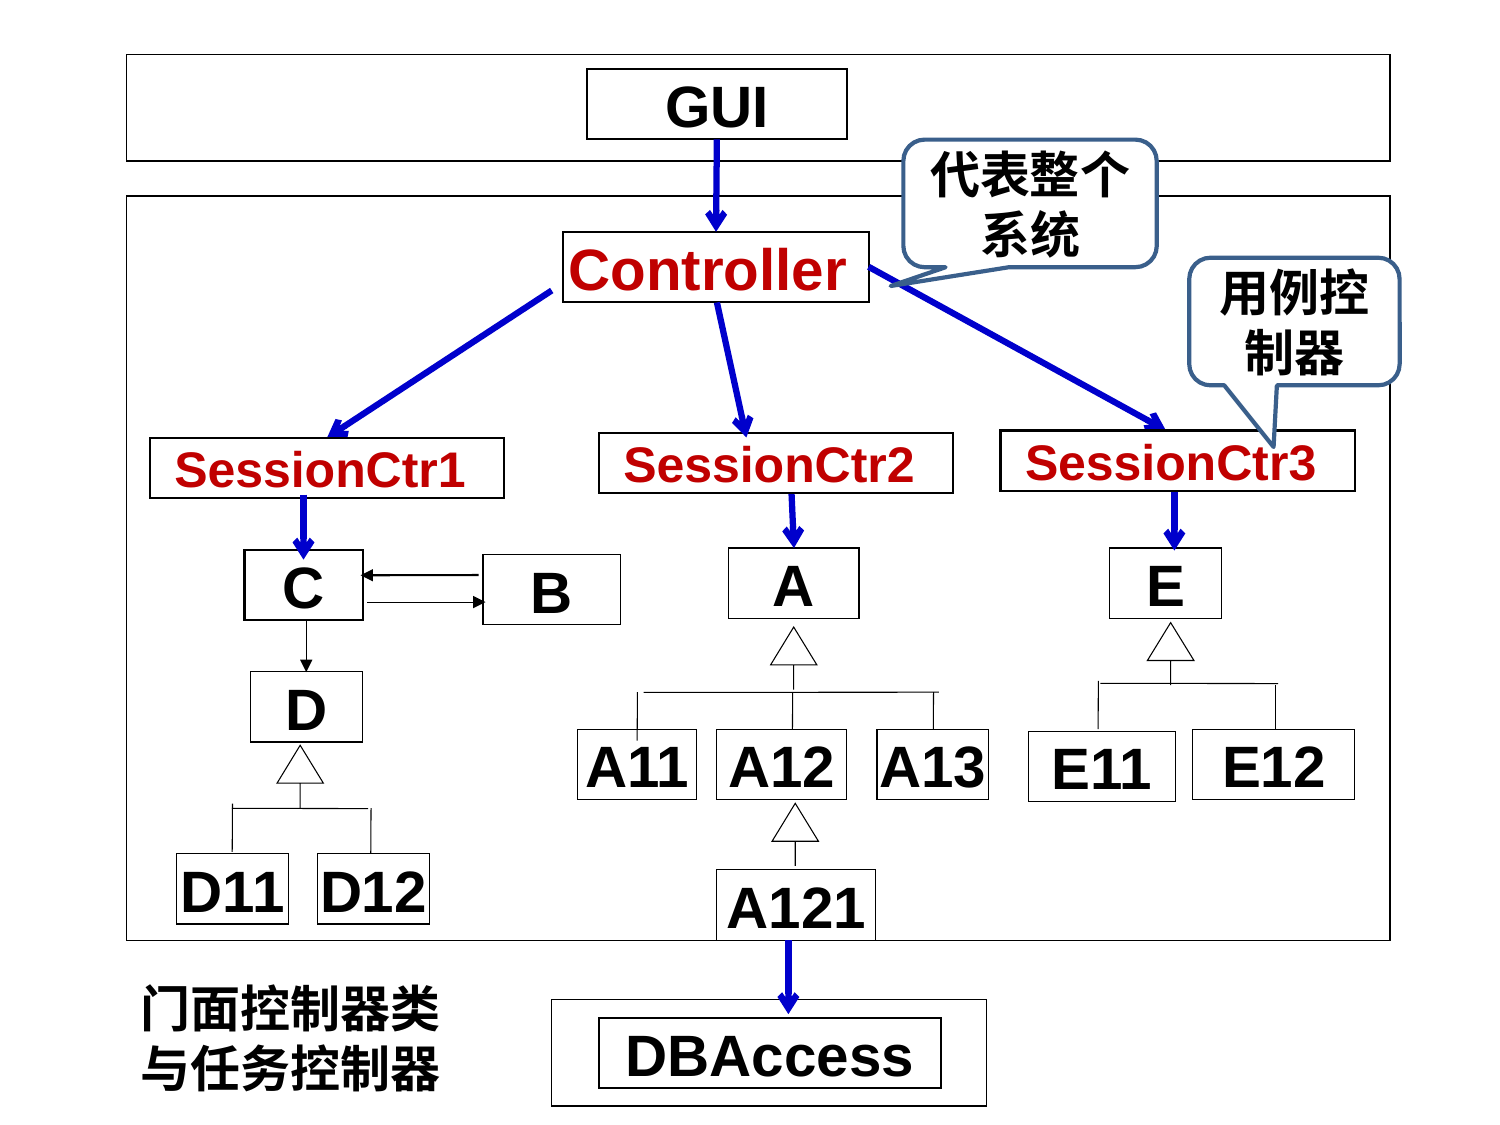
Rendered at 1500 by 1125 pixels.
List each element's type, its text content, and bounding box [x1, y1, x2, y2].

text_box A13 [876, 729, 989, 800]
text_box SessionCtr3 [1000, 430, 1355, 491]
text_box 门面控制器类 与任务控制器 [125, 970, 456, 1105]
text_box SessionCtr1 [149, 437, 505, 498]
text_box 代表整个 系统 [901, 137, 1159, 265]
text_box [790, 476, 795, 549]
text_box 用例控 制器 [1187, 255, 1402, 449]
text_box [126, 54, 1391, 162]
text_box SessionCtr2 [598, 432, 954, 493]
text_box [126, 195, 1391, 941]
text_box [551, 999, 987, 1106]
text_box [868, 266, 1167, 431]
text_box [326, 290, 552, 438]
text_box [716, 302, 747, 438]
